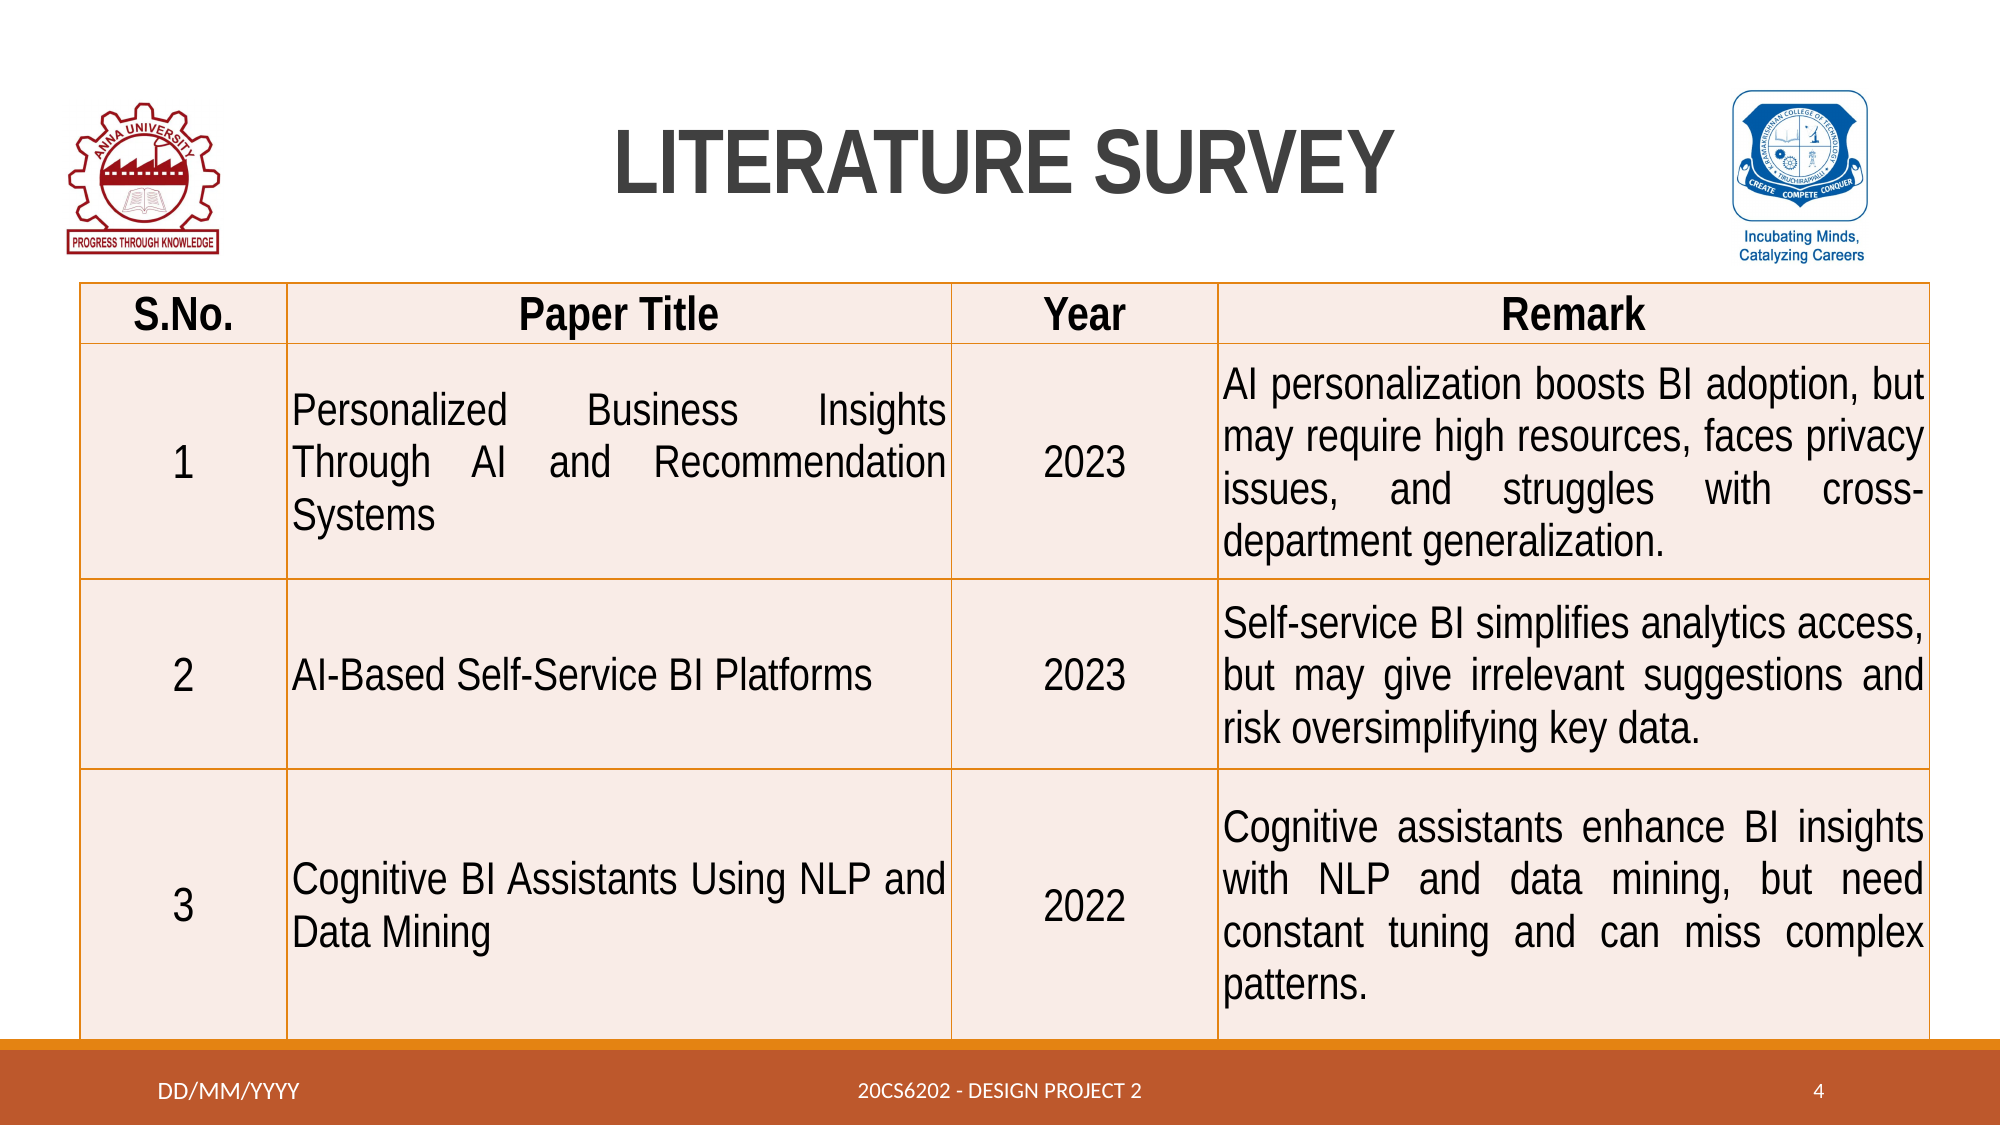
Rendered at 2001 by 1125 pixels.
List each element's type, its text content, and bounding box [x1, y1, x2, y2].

table_cell Cognitive BI Assistants Using NLP and Data Mining [288, 770, 951, 1039]
table_header Year [952, 284, 1217, 343]
table_header S.No. [81, 284, 286, 343]
table_cell 2023 [952, 580, 1217, 768]
table_cell Cognitive assistants enhance BI insights with NLP and data mining, but need constant tuning and can miss complex patterns. [1219, 770, 1929, 1039]
text_box DD/MM/YYYY [142, 1066, 532, 1112]
footer 20CS6202 - DESIGN PROJECT 2 [604, 1059, 1396, 1120]
table_cell AI-Based Self-Service BI Platforms [288, 580, 951, 768]
table_cell 3 [81, 770, 286, 1039]
table_cell Personalized Business Insights Through AI and Recommendation Systems [288, 344, 951, 578]
title LITERATURE SURVEY [180, 47, 1830, 282]
table_header Paper Title [288, 284, 951, 343]
picture [62, 98, 224, 257]
table_cell 2023 [952, 344, 1217, 578]
table_cell Self-service BI simplifies analytics access, but may give irrelevant suggestions and risk oversimplifying key data. [1219, 580, 1929, 768]
table_cell 2 [81, 580, 286, 768]
table_cell 1 [81, 344, 286, 578]
slide_number 4 [1624, 1059, 1840, 1120]
picture [1731, 88, 1870, 267]
table_cell AI personalization boosts BI adoption, but may require high resources, faces privacy issues, and struggles with cross-department generalization. [1219, 344, 1929, 578]
table_header Remark [1219, 284, 1929, 343]
table_cell 2022 [952, 770, 1217, 1039]
